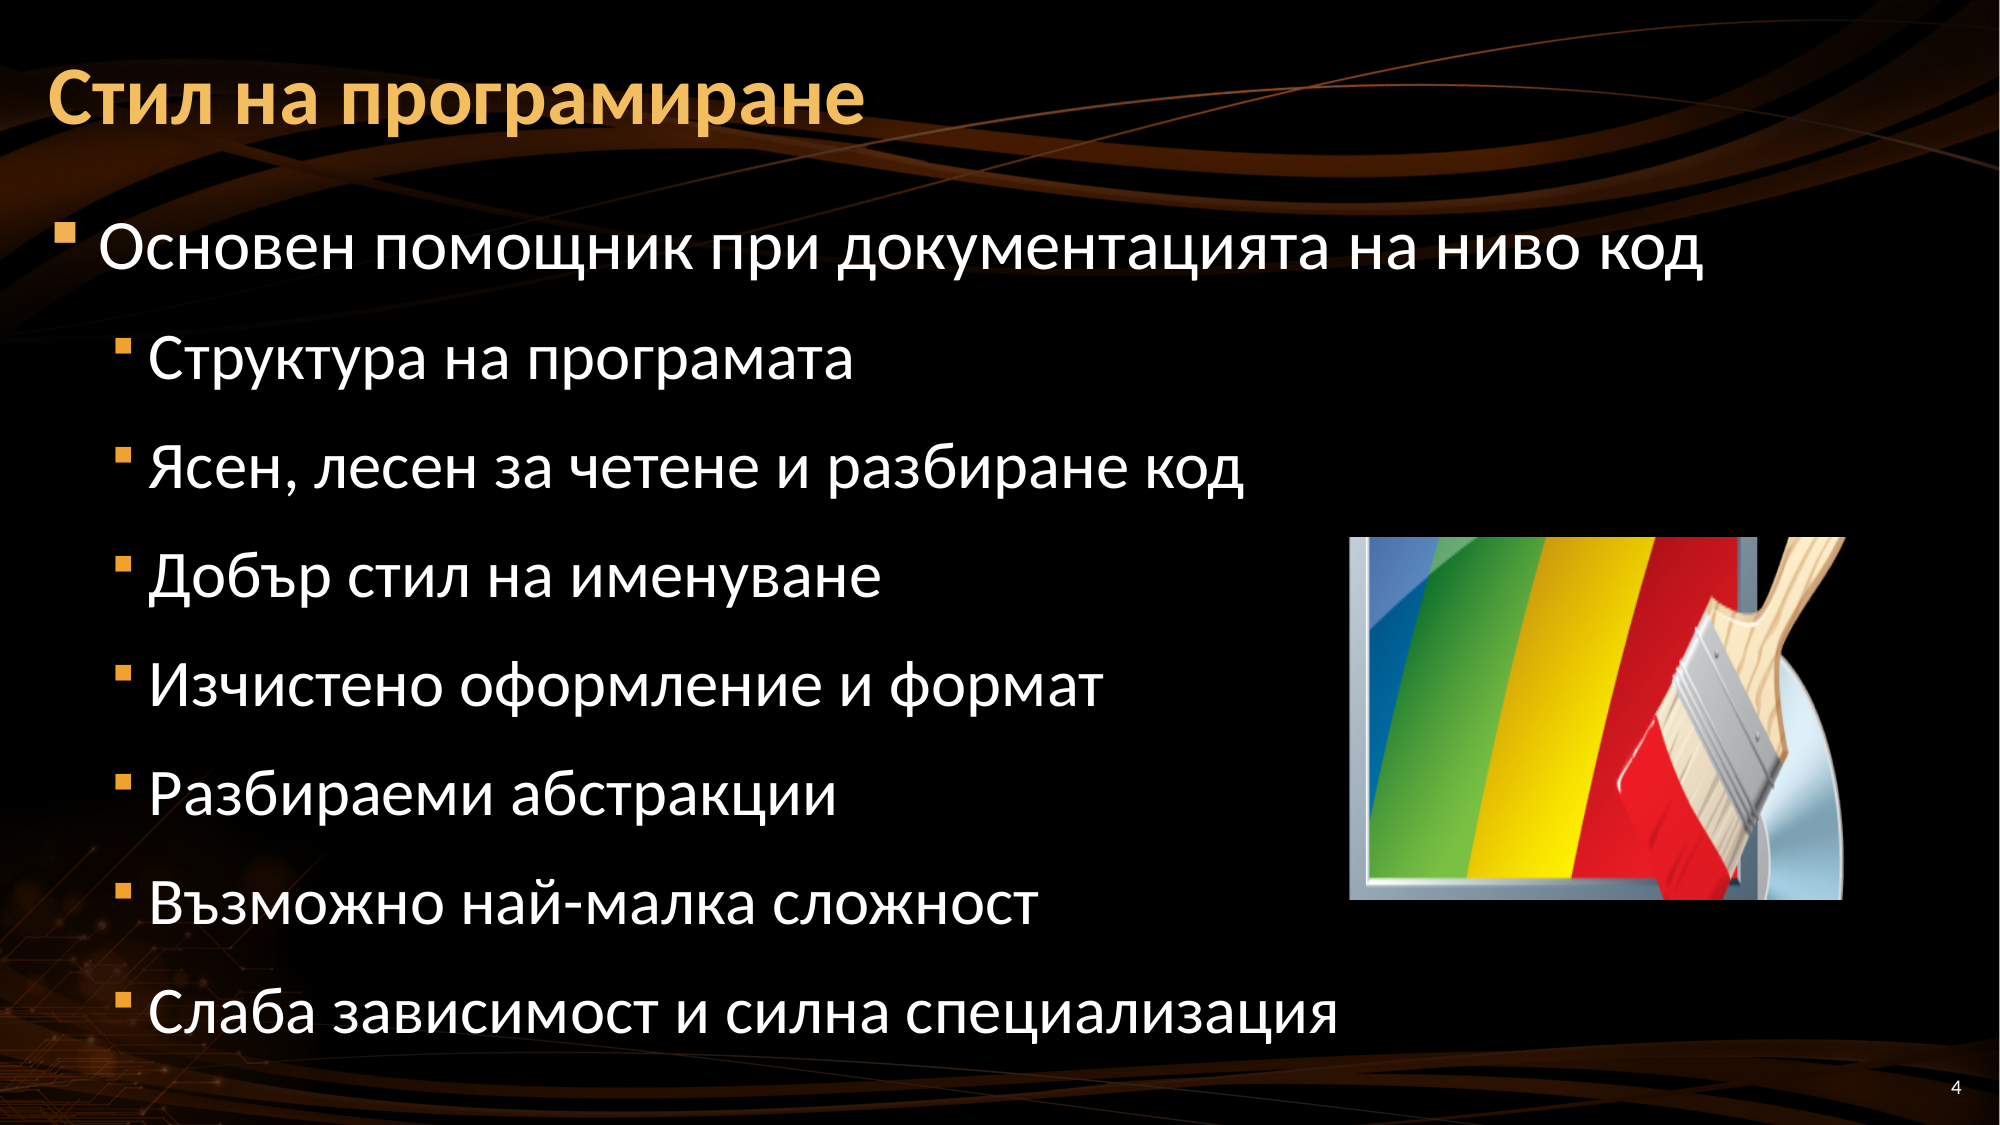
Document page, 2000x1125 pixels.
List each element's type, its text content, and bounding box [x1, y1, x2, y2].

title Стил на програмиране [30, 6, 1602, 189]
list Основен помощник при документацията на ниво код Структура на програмата Ясен, лесен за четене и разбиране код Добър стил на именуване Изчистено оформление и формат Разбираеми абстракции Възможно най-малка сложност Слаба зависимост и силна специализация [31, 188, 1968, 1103]
picture [0, 0, 2000, 1125]
